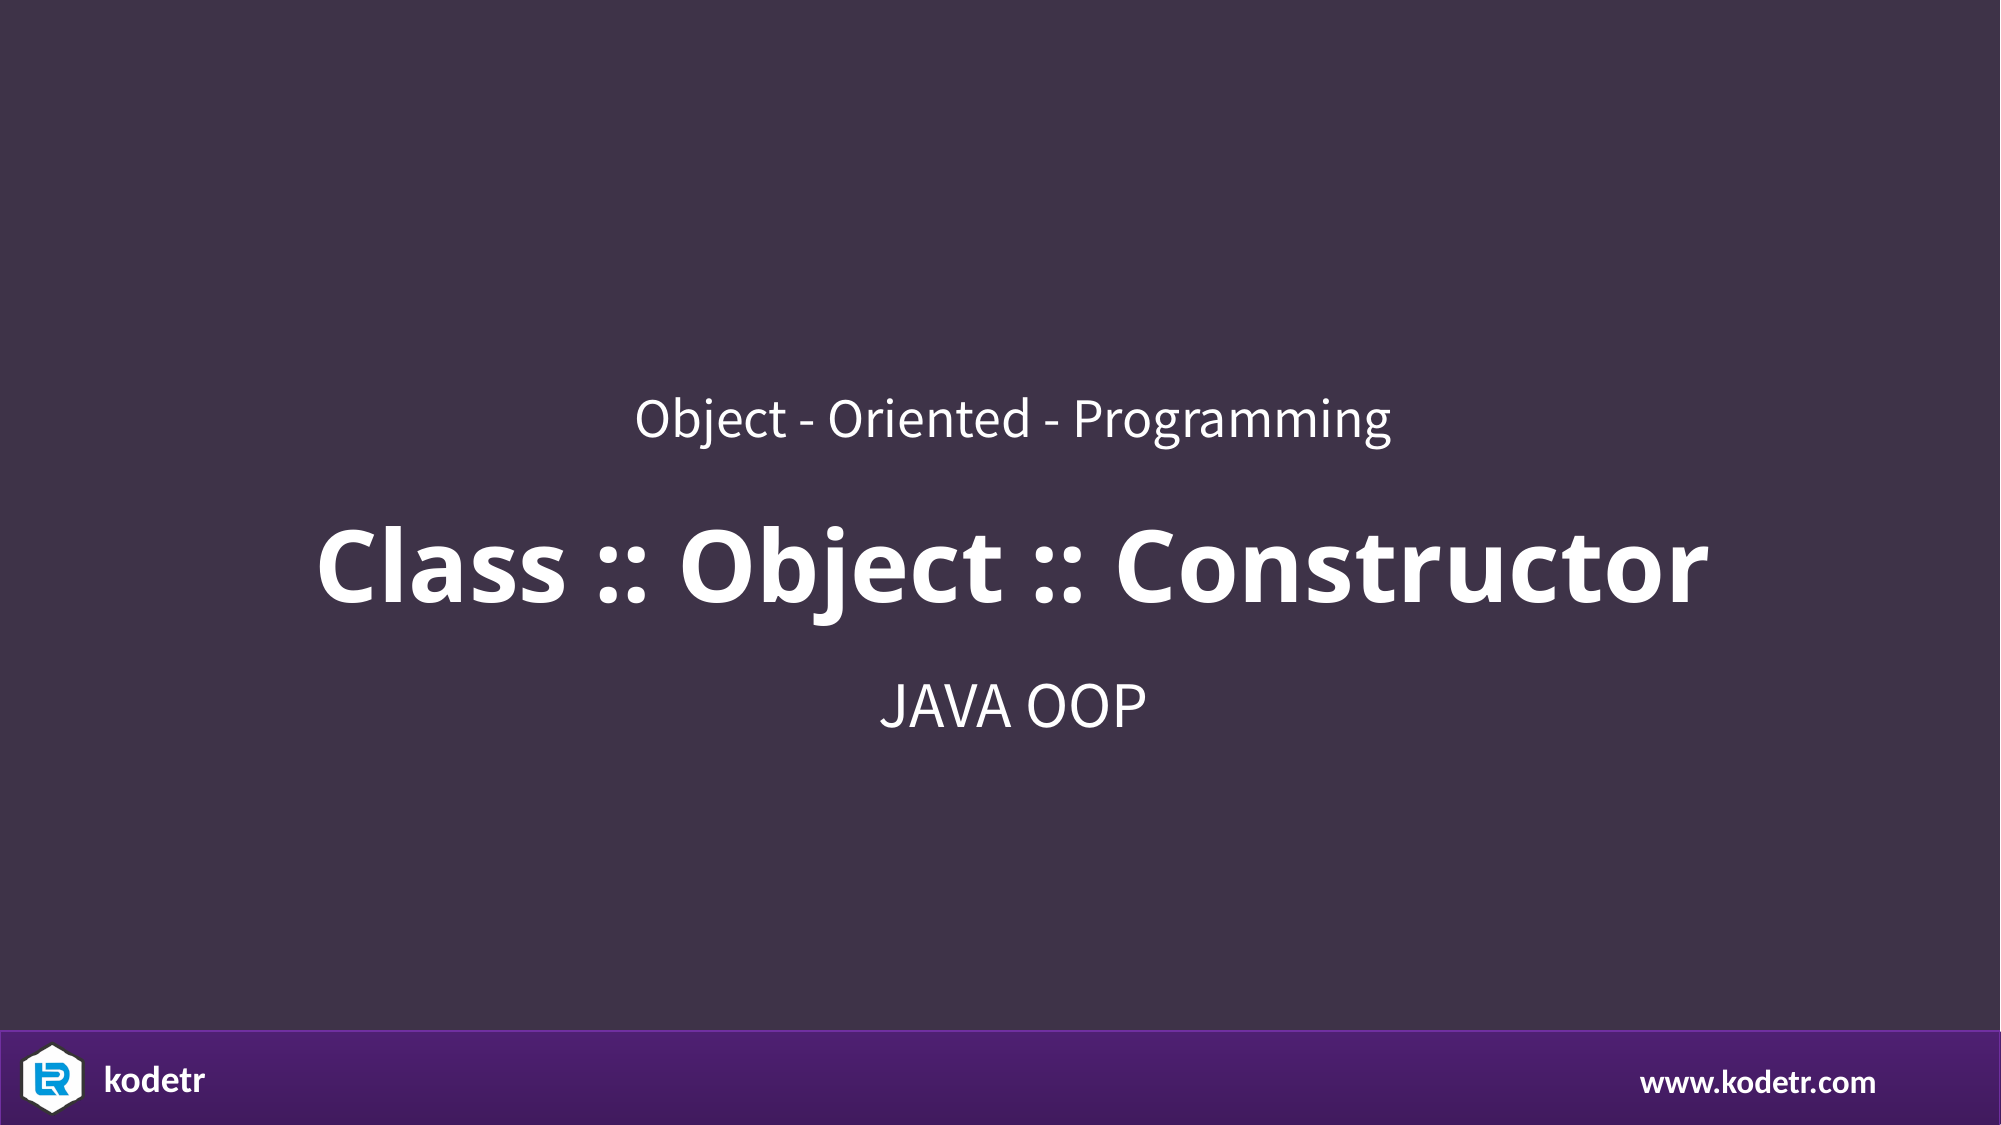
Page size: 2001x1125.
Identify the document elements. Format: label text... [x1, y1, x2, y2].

text_box [0, 1030, 2000, 1125]
text_box www.kodetr.com [1624, 1052, 1991, 1107]
picture [14, 1041, 89, 1116]
subtitle Object - Oriented - Programming [263, 386, 1764, 469]
title Class :: Object :: Constructor [186, 493, 1841, 632]
text_box kodetr [89, 1047, 500, 1108]
text_box JAVA OOP [263, 669, 1764, 752]
